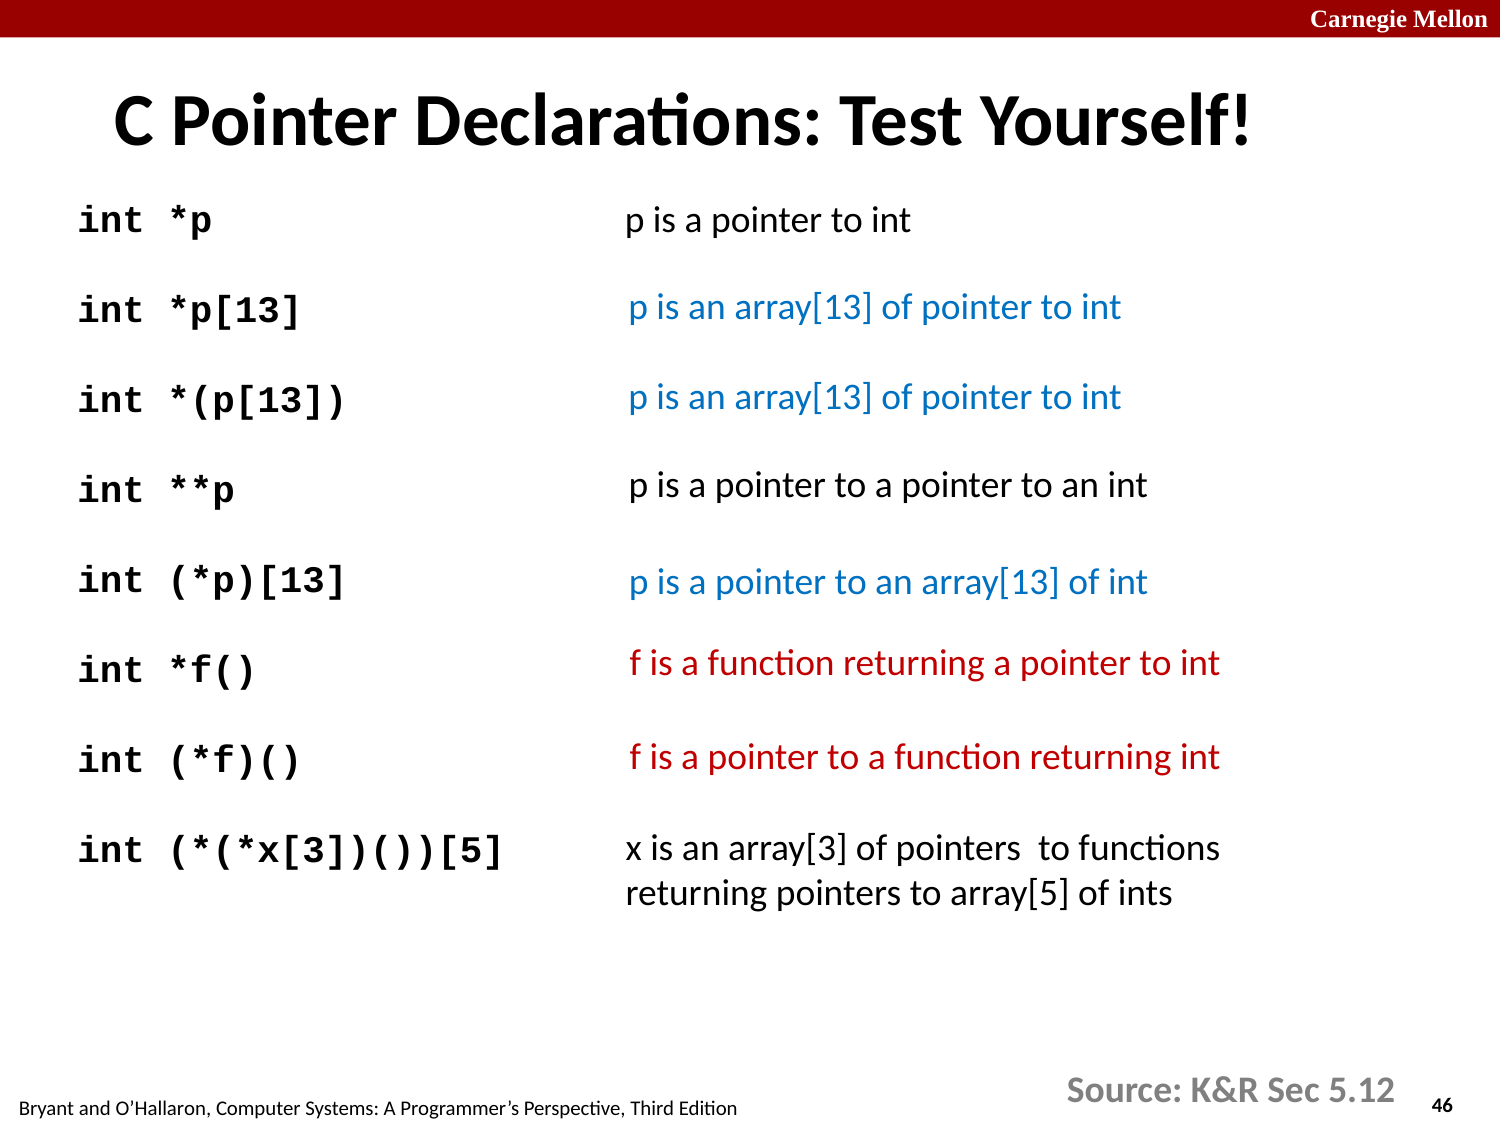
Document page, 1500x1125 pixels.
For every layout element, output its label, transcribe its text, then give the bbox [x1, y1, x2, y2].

text_box p is a pointer to a pointer to an int [621, 452, 1157, 513]
title C Pointer Declarations: Test Yourself! [99, 68, 1401, 163]
text_box p is an array[13] of pointer to int [620, 364, 1130, 425]
text_box p is a pointer to an array[13] of int [621, 549, 1157, 610]
text_box int *p int *p[13] int *(p[13]) int **p int (*p)[13] int *f() int (*f)() int (*(*x[3])())[5] [62, 187, 550, 968]
text_box Source: K&R Sec 5.12 [1052, 1057, 1411, 1117]
text_box p is a pointer to int [617, 187, 920, 248]
text_box x is an array[3] of pointers to functions returning pointers to array[5] of ints [618, 815, 1238, 921]
text_box f is a function returning a pointer to int [622, 630, 1229, 691]
text_box f is a pointer to a function returning int [622, 724, 1229, 785]
text_box p is an array[13] of pointer to int [620, 274, 1130, 335]
